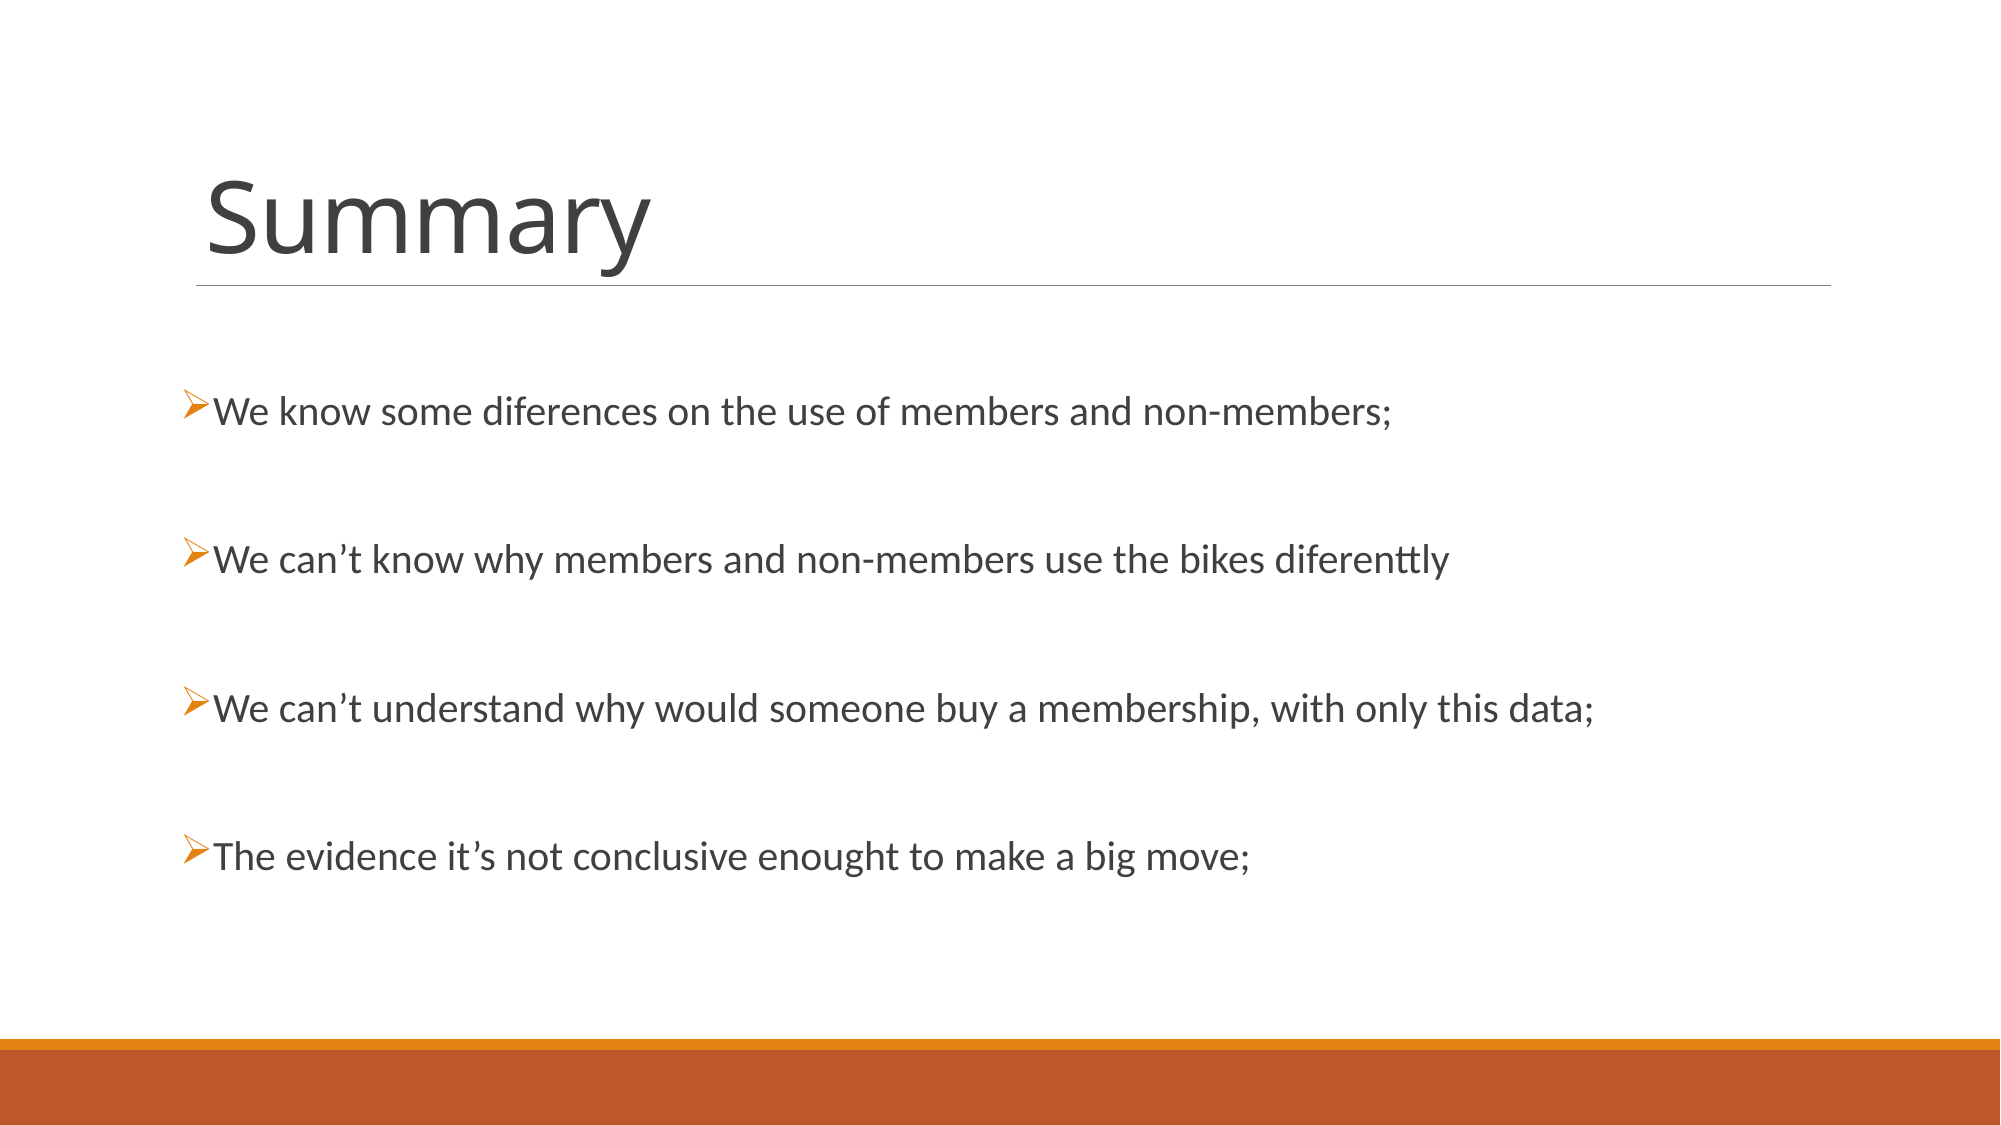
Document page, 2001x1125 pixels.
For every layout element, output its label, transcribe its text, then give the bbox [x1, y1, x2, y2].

list We know some diferences on the use of members and non-members; We can’t know why members and non-members use the bikes diferenttly We can’t understand why would someone buy a membership, with only this data; The evidence it’s not conclusive enought to make a big move; [180, 302, 1830, 963]
title Summary [190, 162, 1785, 282]
